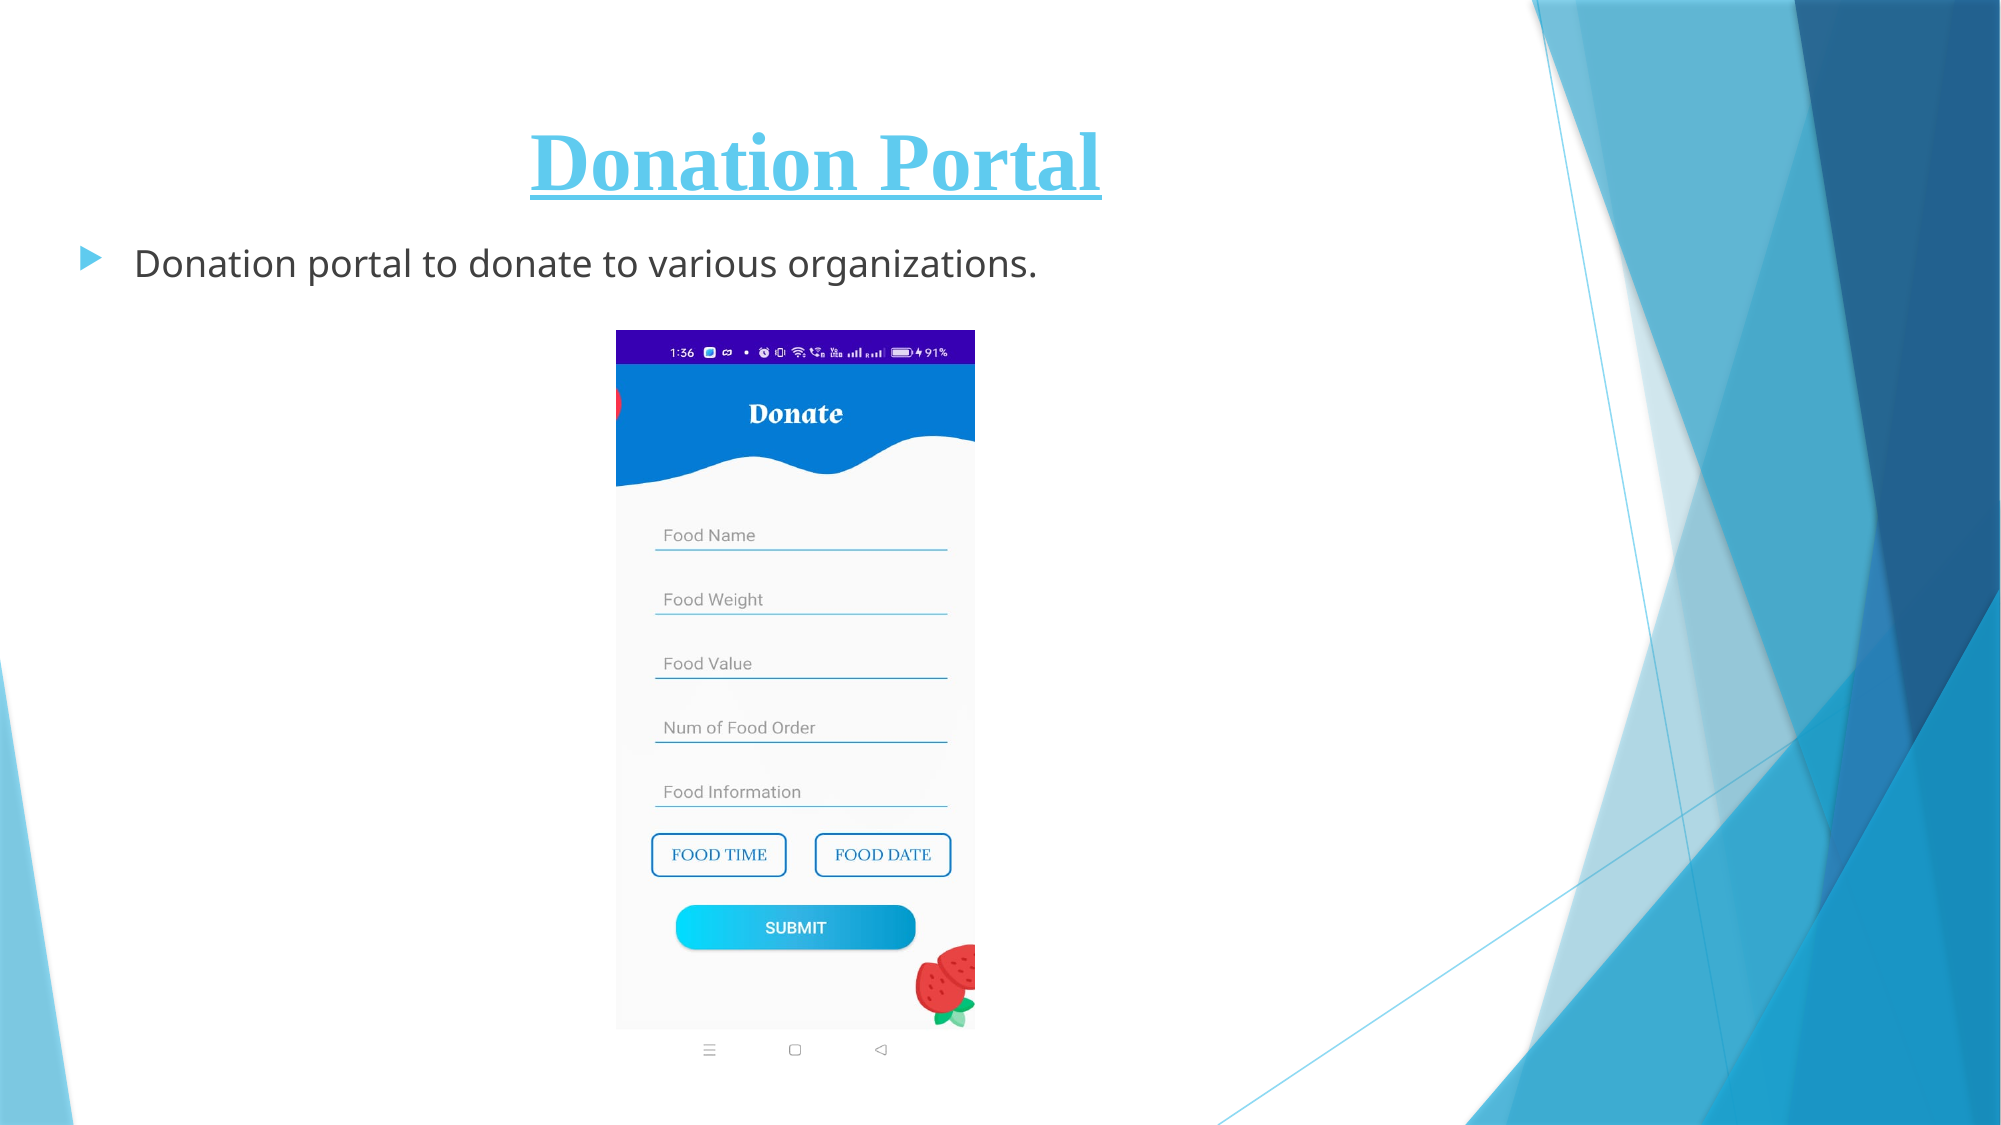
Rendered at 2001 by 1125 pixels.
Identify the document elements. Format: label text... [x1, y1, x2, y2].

title Donation Portal [111, 99, 1522, 222]
picture [616, 329, 976, 1071]
list Donation portal to donate to various organizations. [62, 232, 1522, 1060]
